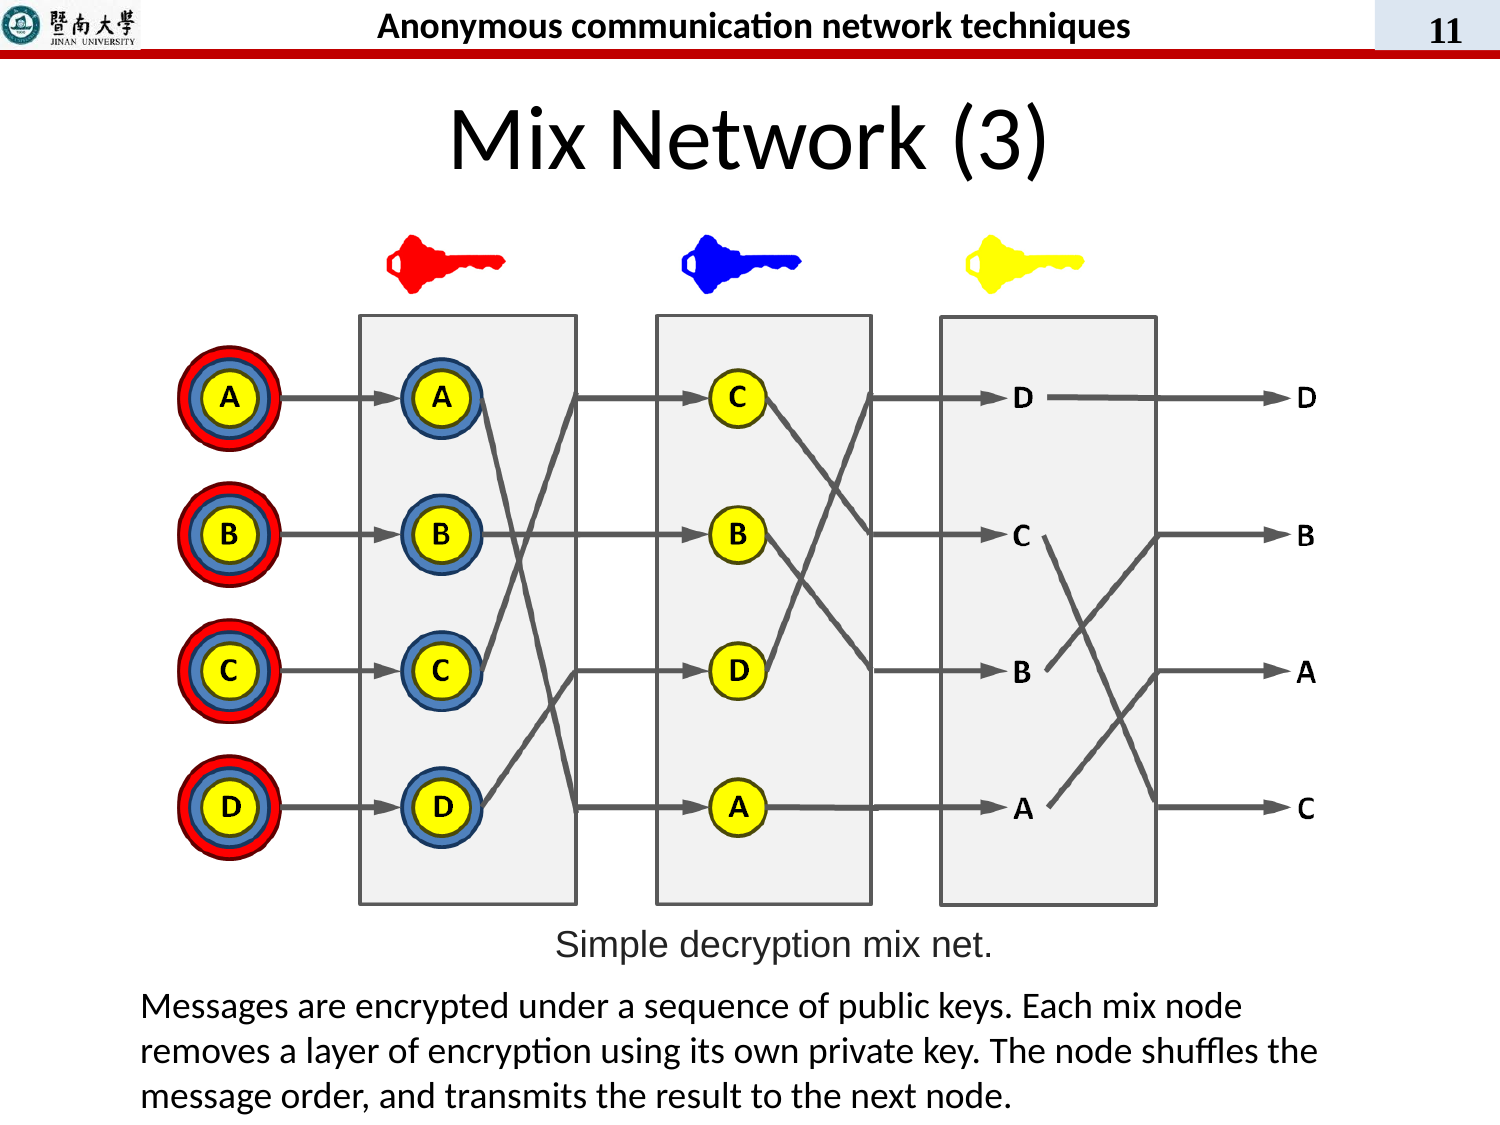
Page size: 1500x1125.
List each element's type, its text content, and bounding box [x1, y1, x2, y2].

text_box [1374, 0, 1500, 51]
text_box Simple decryption mix net. [540, 951, 1009, 973]
picture [139, 212, 1353, 942]
text_box [0, 0, 141, 50]
text_box Anonymous communication network techniques [375, 1, 1136, 47]
text_box Mix Network (3) [312, 77, 1055, 210]
text_box Messages are encrypted under a sequence of public keys. Each mix node removes a layer of encryption using its own private key. The node shuffles the message order, and transmits the result to the next node. [125, 973, 1385, 1124]
text_box 11 [1426, 6, 1475, 52]
